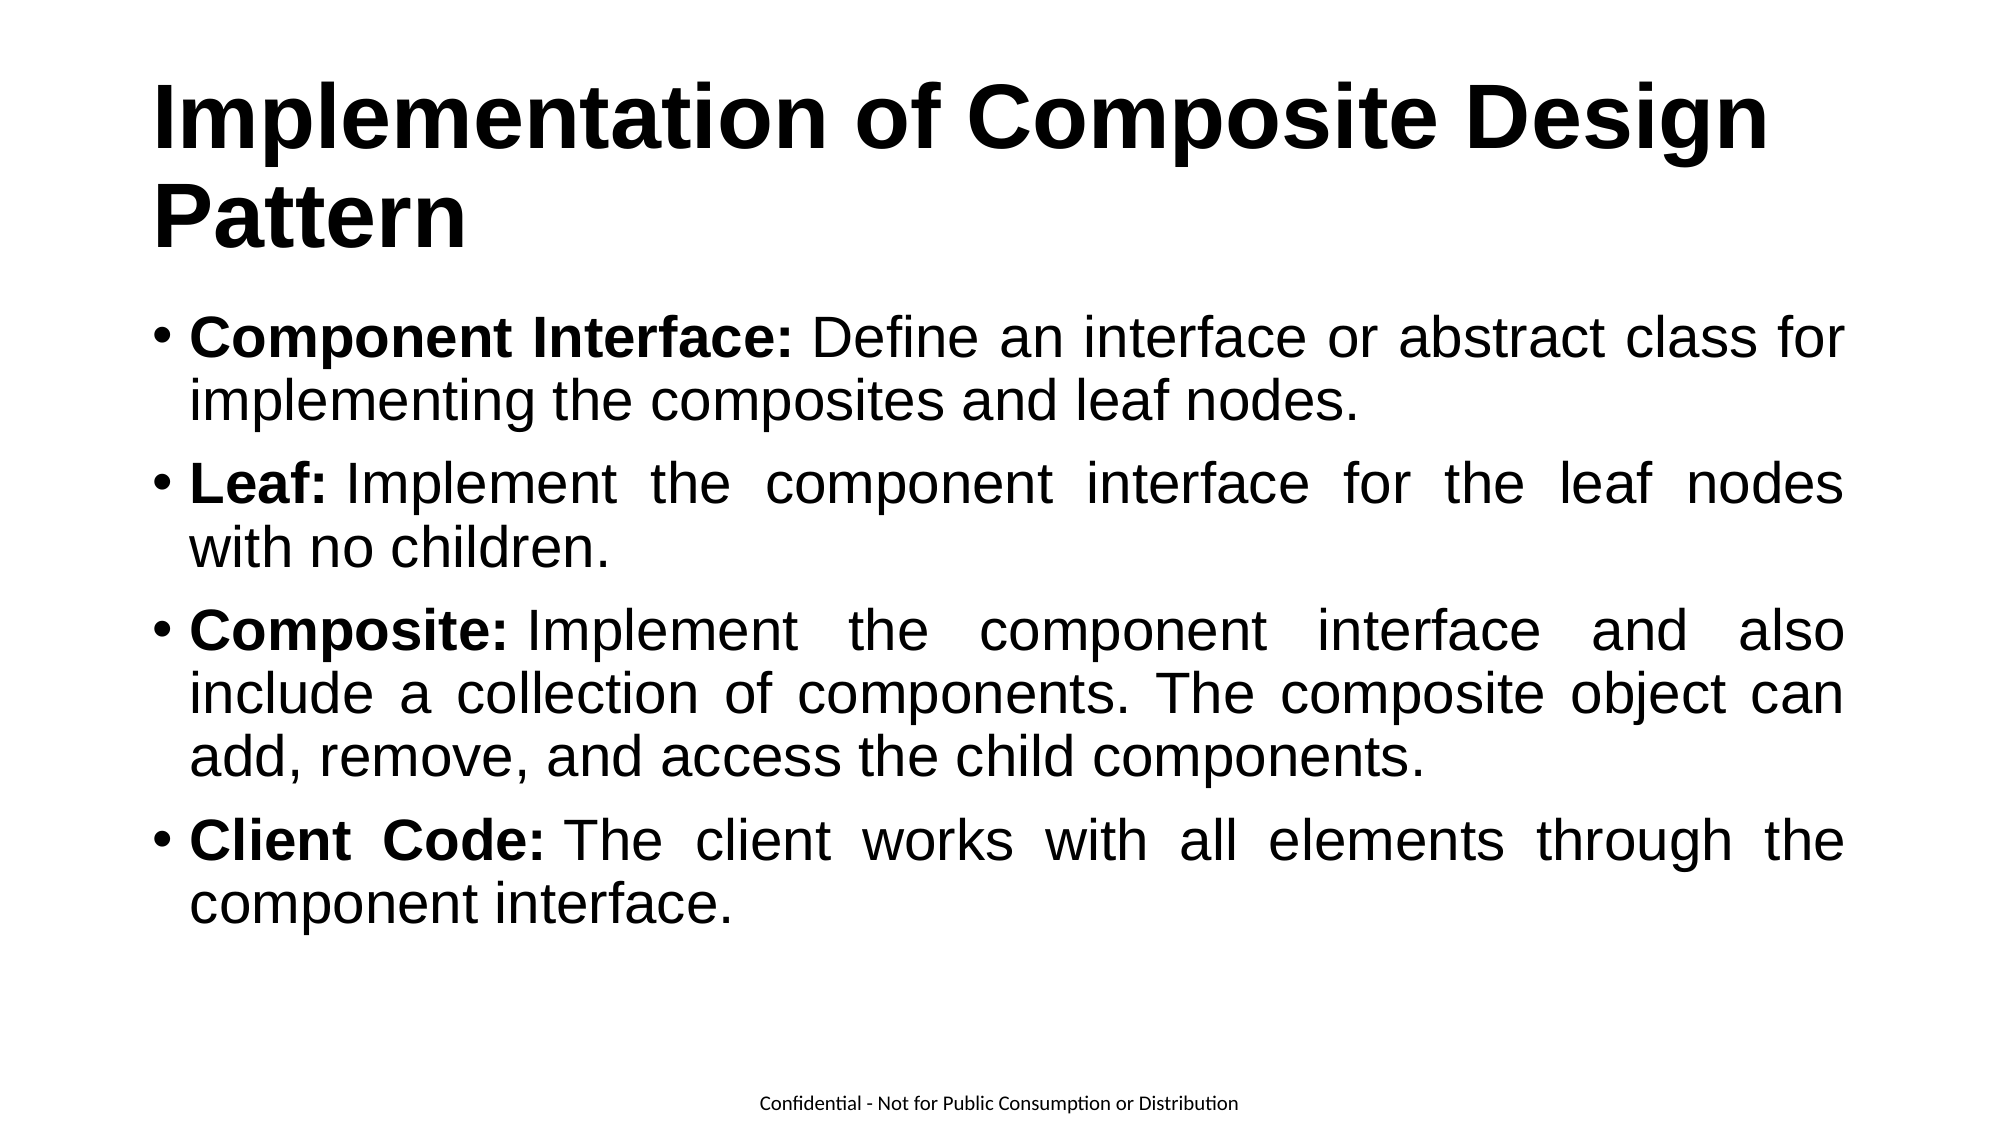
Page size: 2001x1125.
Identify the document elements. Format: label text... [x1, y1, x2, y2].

list Component Interface: Define an interface or abstract class for implementing the composites and leaf nodes. Leaf: Implement the component interface for the leaf nodes with no children. Composite: Implement the component interface and also include a collection of components. The composite object can add, remove, and access the child components. Client Code: The client works with all elements through the component interface. [137, 299, 1863, 1014]
title Implementation of Composite Design Pattern [137, 59, 1863, 278]
